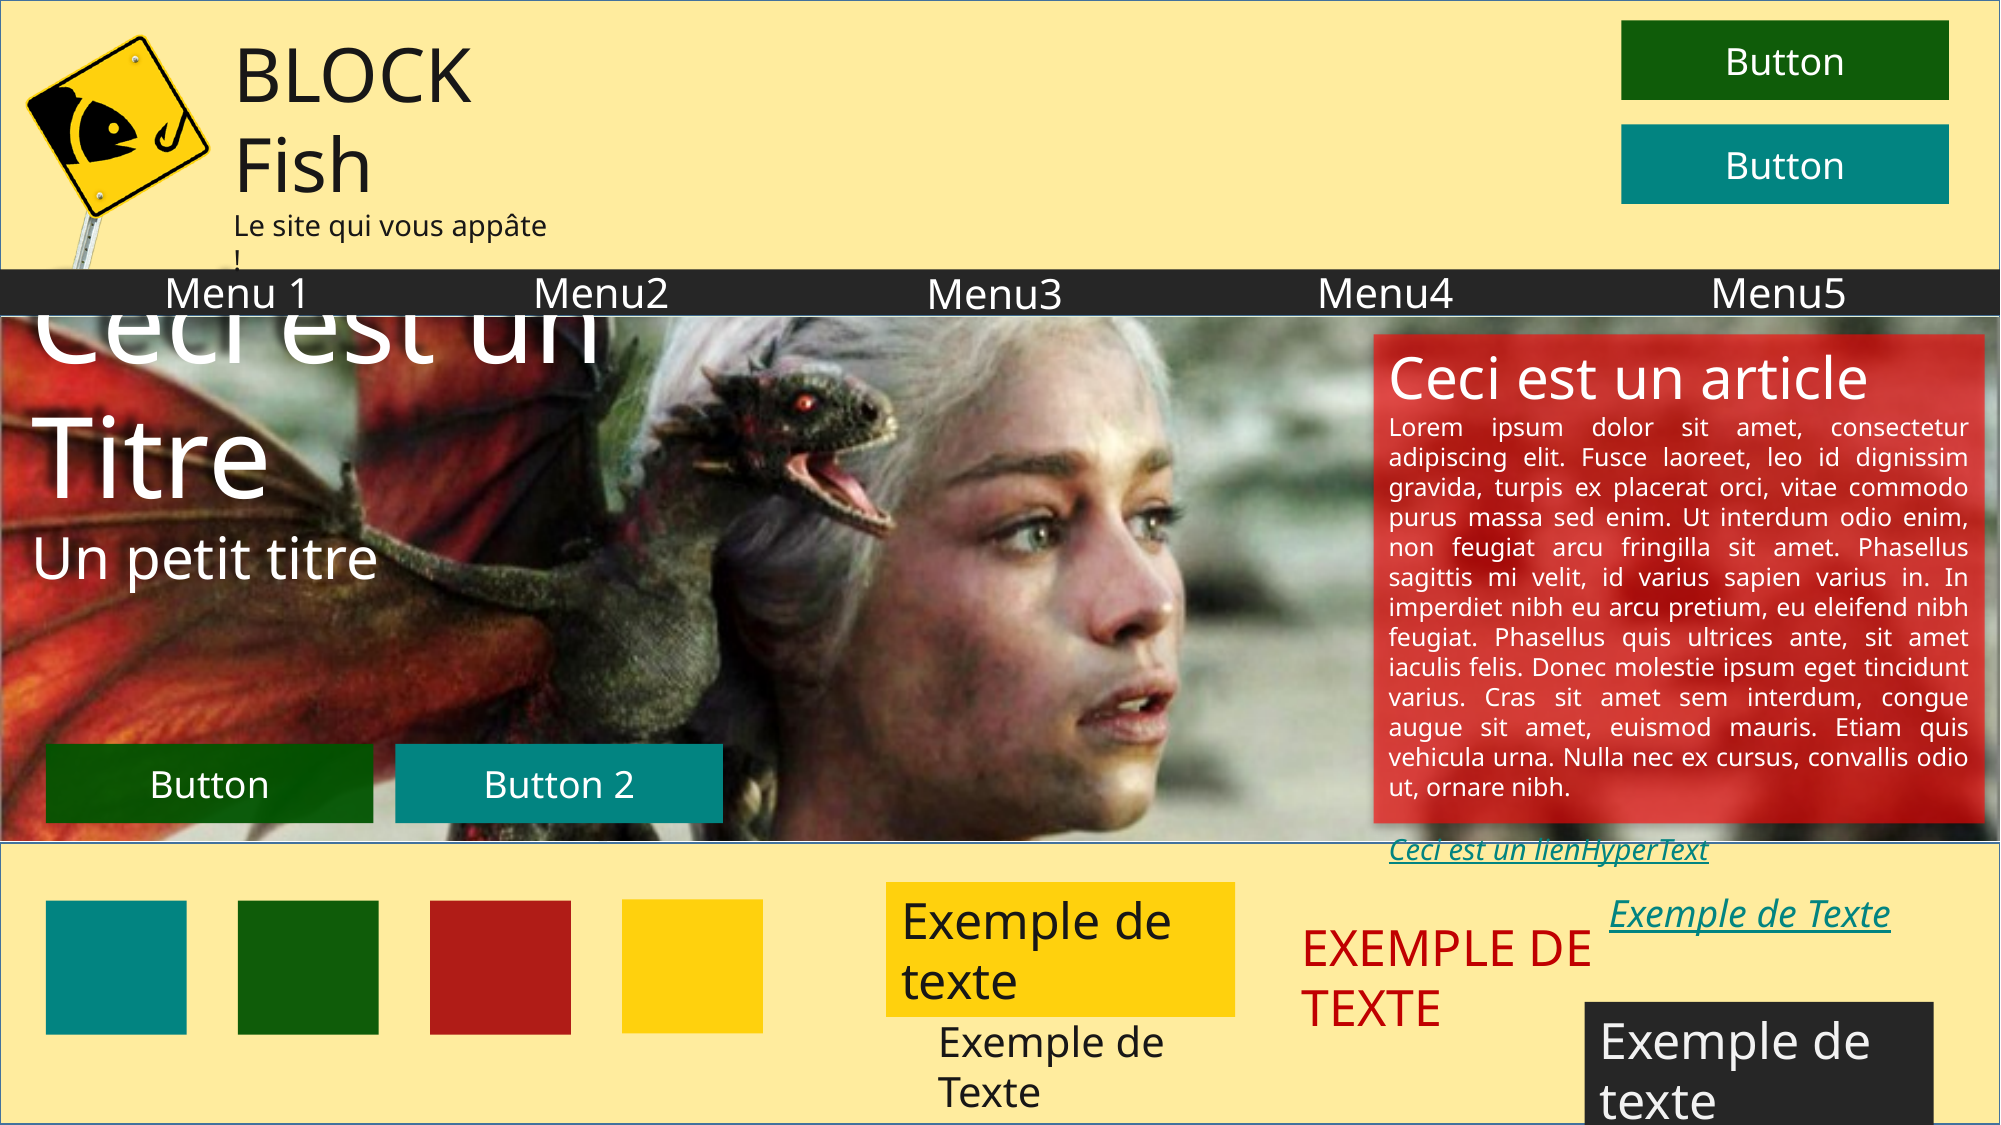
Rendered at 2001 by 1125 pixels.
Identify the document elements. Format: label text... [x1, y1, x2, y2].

text_box [45, 900, 188, 1036]
text_box [1538, 268, 1626, 316]
text_box Button [1620, 19, 1950, 101]
picture [0, 317, 2000, 841]
text_box Exemple de texte [1584, 1001, 1934, 1125]
text_box Menu 1 [79, 269, 218, 317]
text_box Exemple de texte [886, 882, 1236, 1017]
text_box [0, 842, 2000, 1125]
text_box [0, 268, 83, 316]
text_box Exemple de Texte [1594, 882, 2000, 987]
text_box [754, 268, 1232, 316]
text_box Menu4 [1226, 267, 1544, 316]
text_box Button [1620, 123, 1950, 205]
text_box Menu5 [1620, 267, 1938, 316]
text_box BLOCK Fish Le site qui vous appâte ! [218, 20, 568, 317]
text_box [621, 898, 764, 1034]
text_box [429, 900, 572, 1036]
text_box [237, 900, 380, 1036]
text_box Exemple de Texte [923, 1008, 1273, 1125]
text_box Menu2 [568, 268, 760, 317]
text_box Ceci est un article Lorem ipsum dolor sit amet, consectetur adipiscing elit. Fusce laoreet, leo id dignissim gravida, turpis ex placerat orci, vitae commodo purus massa sed enim. Ut interdum odio enim, non feugiat arcu fringilla sit amet. Phasellus sagittis mi velit, id varius sapien varius in. In imperdiet nibh eu arcu pretium, eu eleifend nibh feugiat. Phasellus quis ultrices ante, sit amet iaculis felis. Donec molestie ipsum eget tincidunt varius. Cras sit amet sem interdum, congue augue sit amet, euismod mauris. Etiam quis vehicula urna. Nulla nec ex cursus, convallis odio ut, ornare nibh. Ceci est un lienHyperText [1373, 841, 1985, 874]
picture [16, 3, 222, 269]
text_box EXEMPLE DE TEXTE [1287, 909, 1637, 1045]
text_box [0, 0, 2000, 268]
text_box Menu3 [836, 269, 1154, 317]
text_box [1932, 268, 2000, 316]
